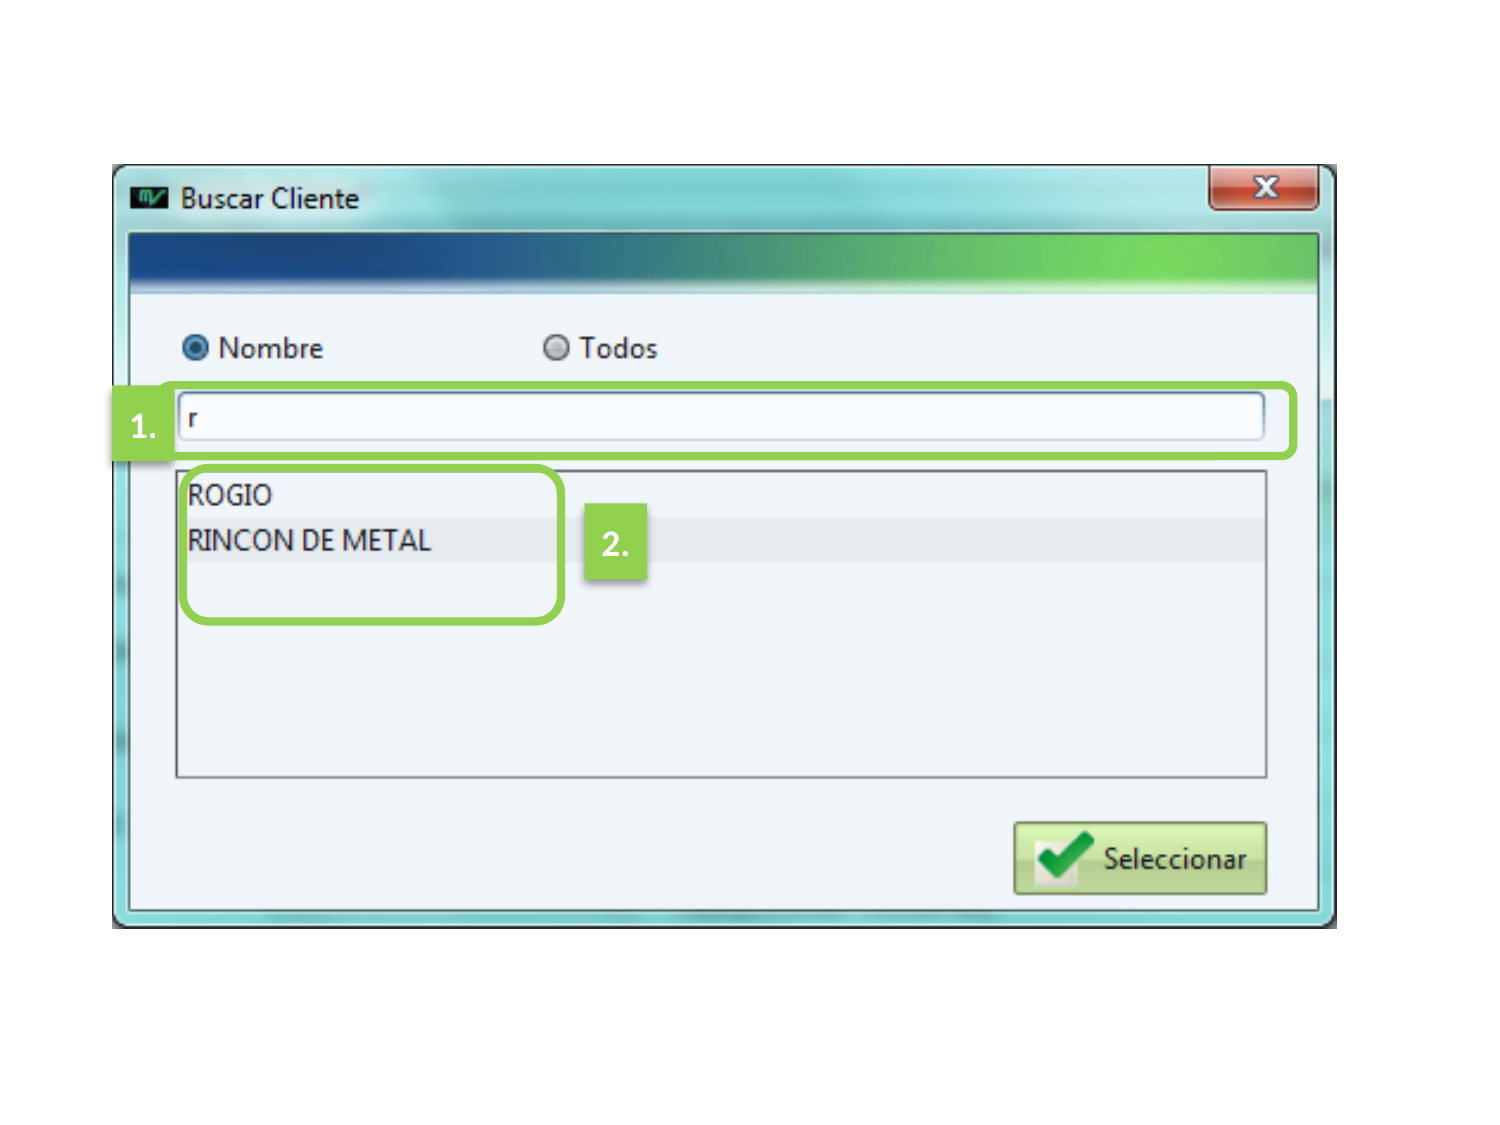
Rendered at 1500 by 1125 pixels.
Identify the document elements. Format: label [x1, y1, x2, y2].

text_box [111, 164, 1337, 929]
